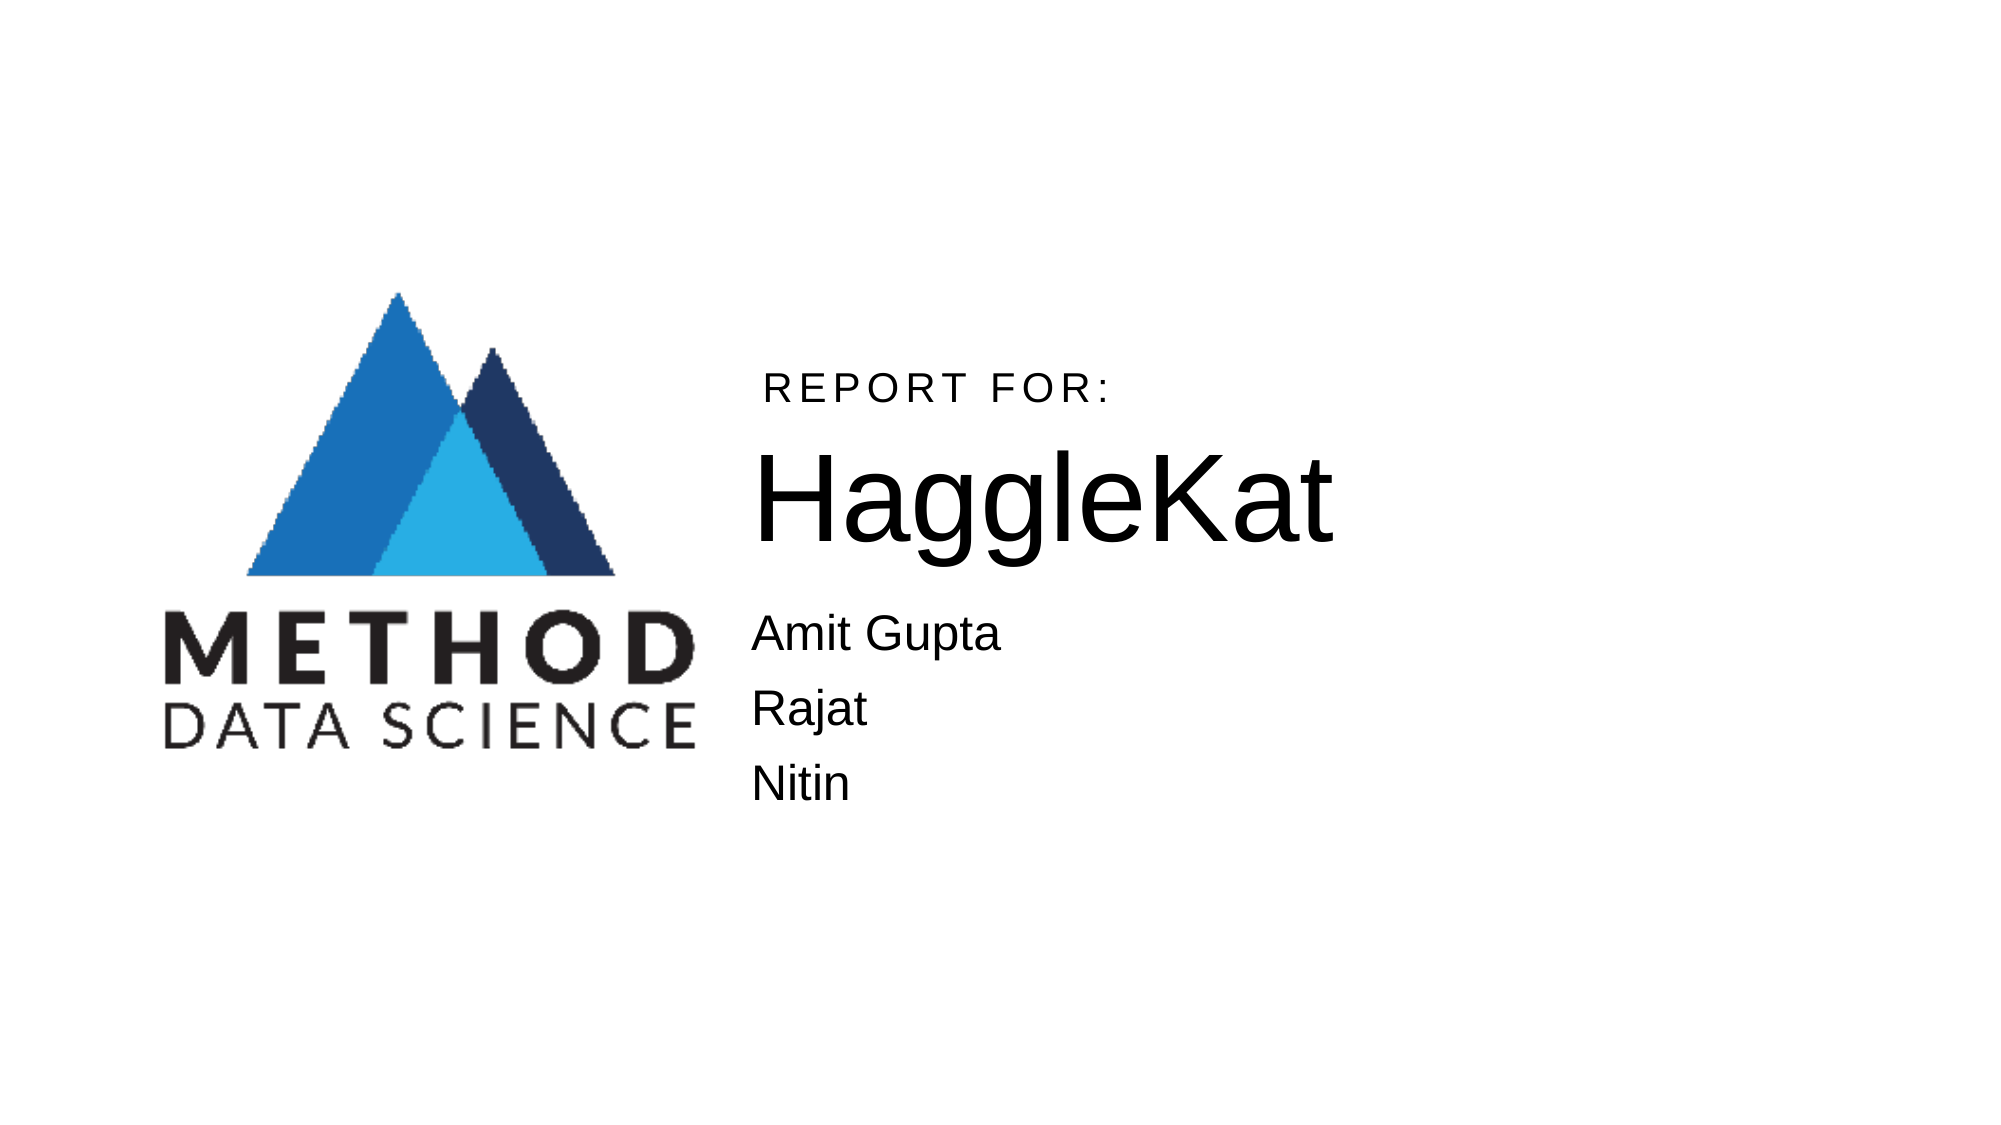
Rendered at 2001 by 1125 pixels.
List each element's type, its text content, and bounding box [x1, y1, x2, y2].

subtitle Amit Gupta Rajat Nitin [735, 600, 1750, 863]
picture [145, 262, 717, 779]
title HaggleKat [735, 197, 1750, 576]
